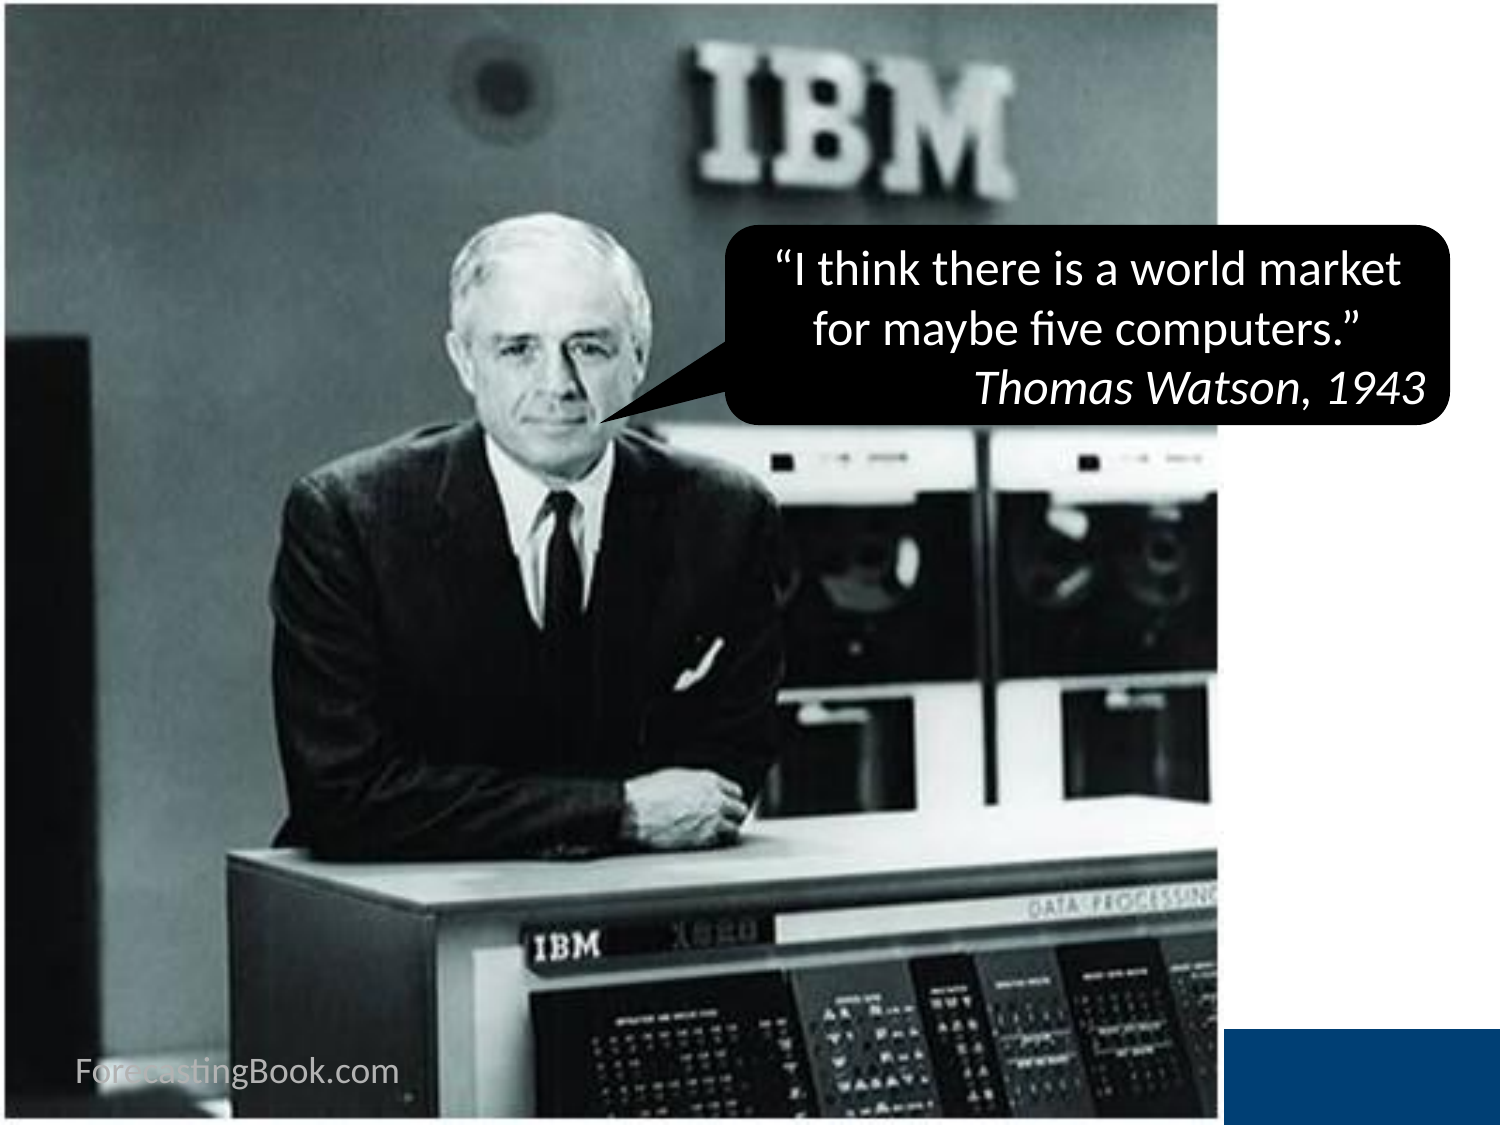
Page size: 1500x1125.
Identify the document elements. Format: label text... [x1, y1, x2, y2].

text_box “I think there is a world market for maybe five computers.” Thomas Watson, 1943 [1227, 222, 1453, 428]
picture [0, 0, 1500, 1125]
